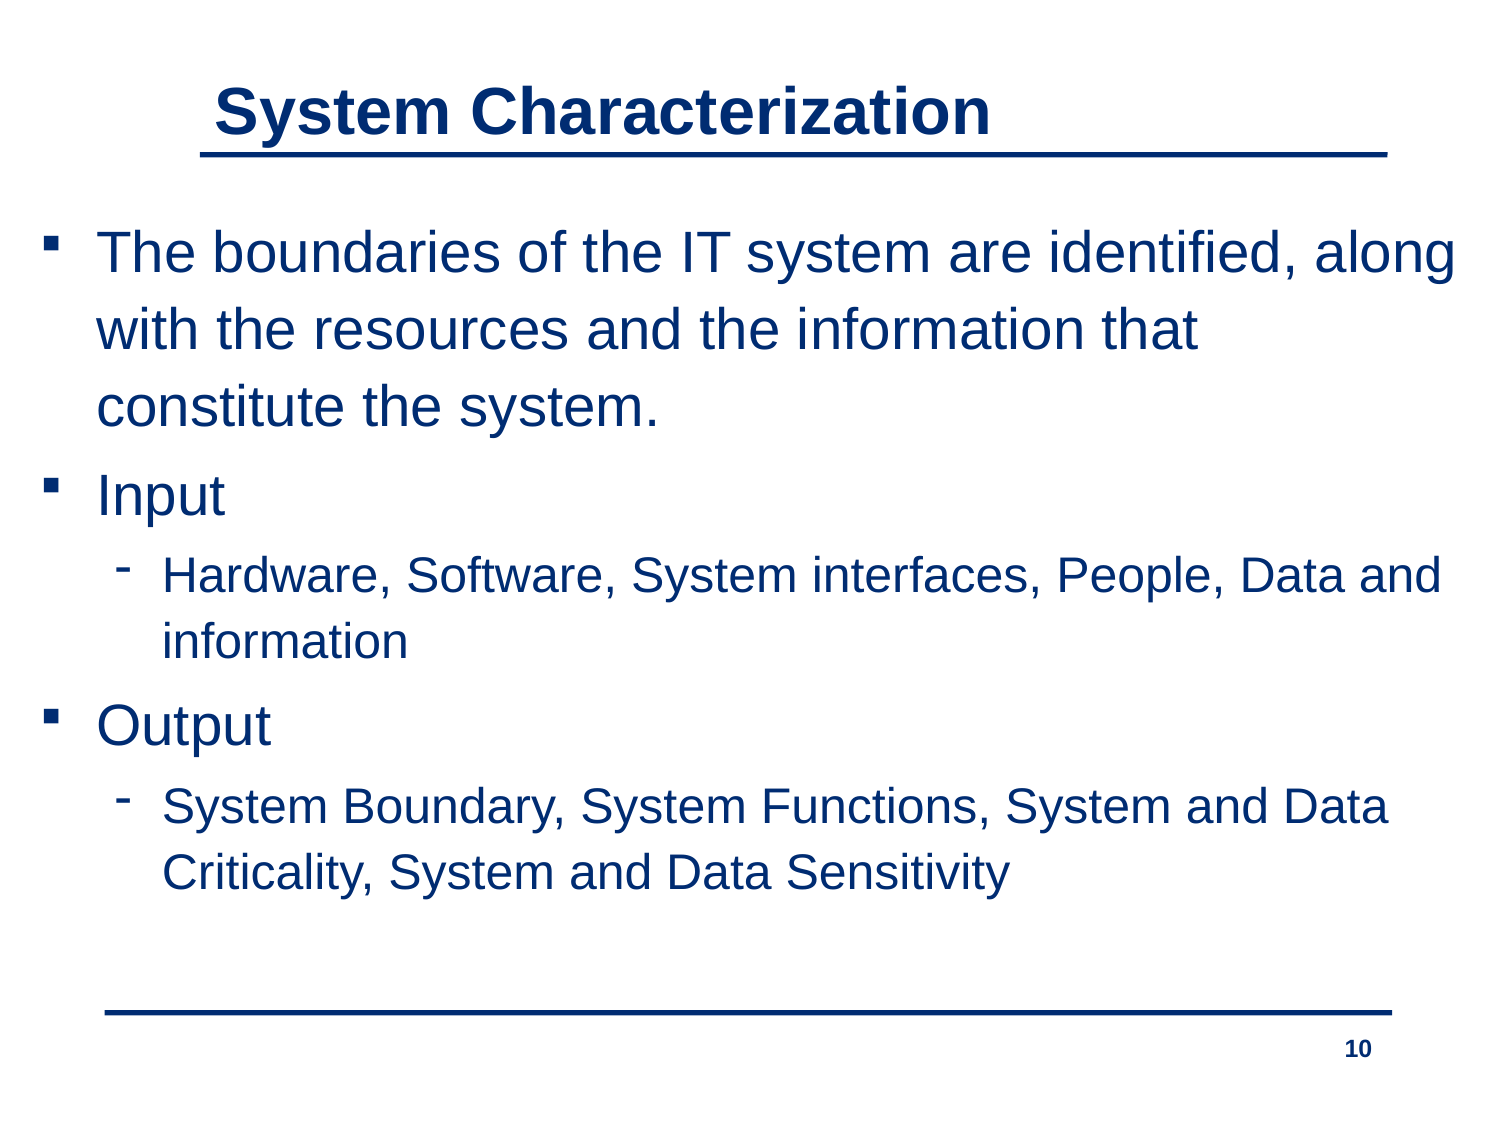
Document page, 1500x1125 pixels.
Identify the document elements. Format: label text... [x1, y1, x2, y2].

list The boundaries of the IT system are identified, along with the resources and the information that constitute the system. Input Hardware, Software, System interfaces, People, Data and information Output System Boundary, System Functions, System and Data Criticality, System and Data Sensitivity [24, 200, 1475, 975]
text_box System Characterization [200, 57, 1500, 158]
slide_number 10 [1237, 1025, 1388, 1072]
